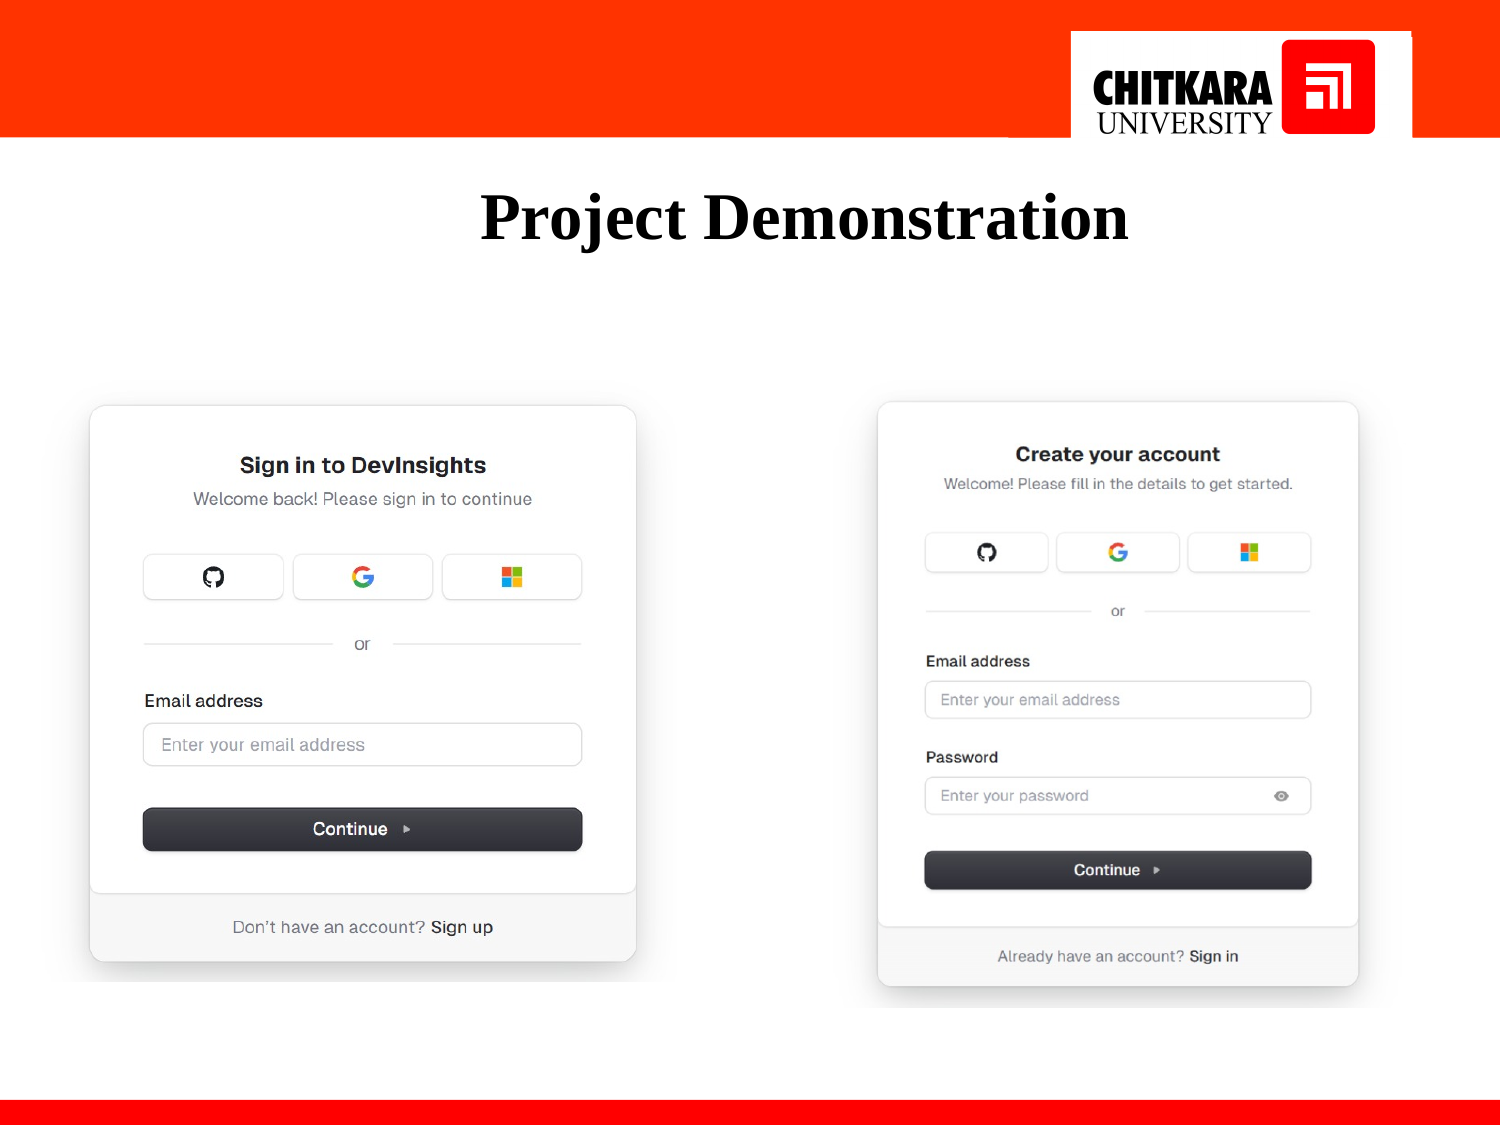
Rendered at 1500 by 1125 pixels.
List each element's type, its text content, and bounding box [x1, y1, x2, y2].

picture [1074, 37, 1390, 138]
picture [31, 379, 677, 982]
picture [805, 379, 1434, 1008]
text_box Project Demonstration [465, 165, 1146, 261]
